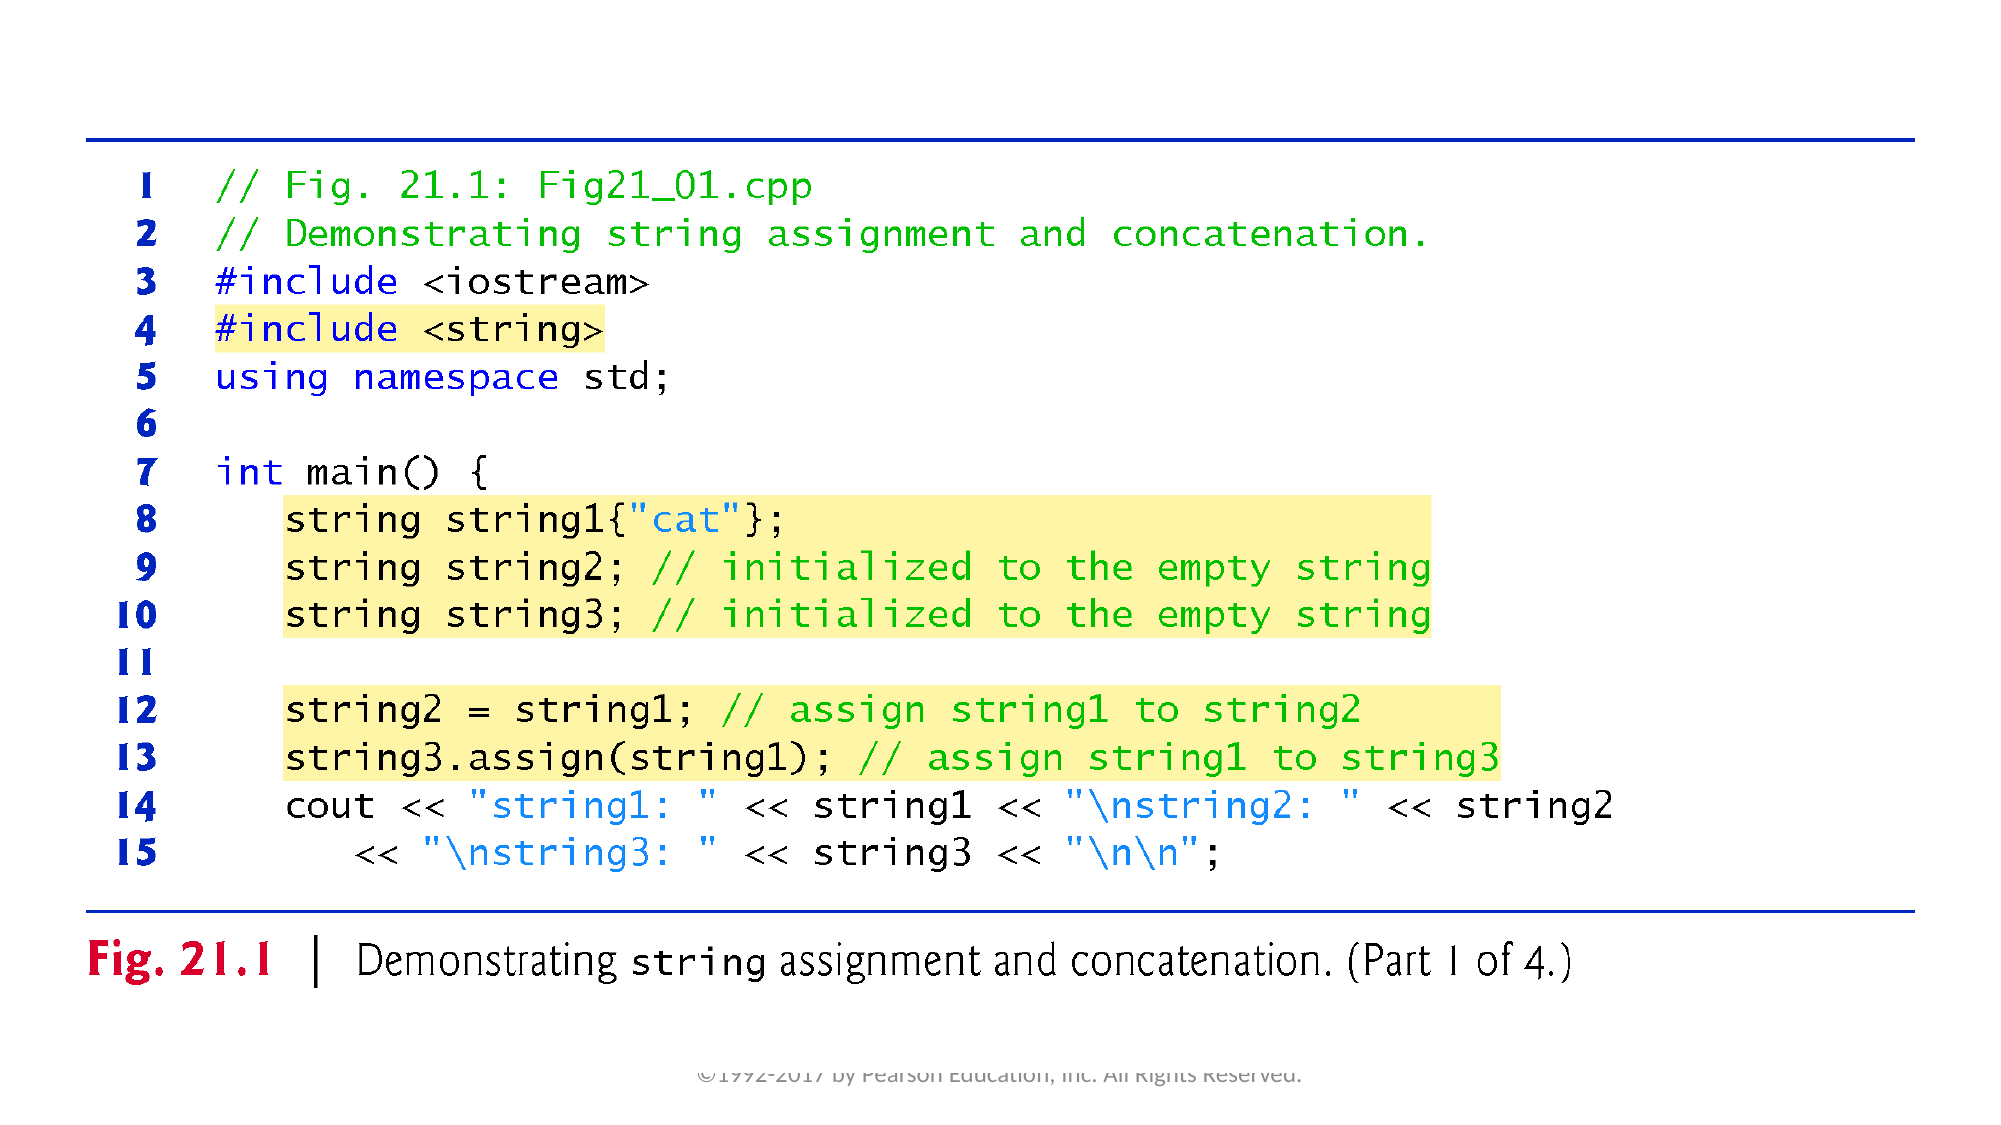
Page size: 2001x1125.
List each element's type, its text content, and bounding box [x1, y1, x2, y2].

footer ©1992-2017 by Pearson Education, Inc. All Rights Reserved. [662, 1073, 1338, 1103]
picture [0, 51, 2000, 1073]
